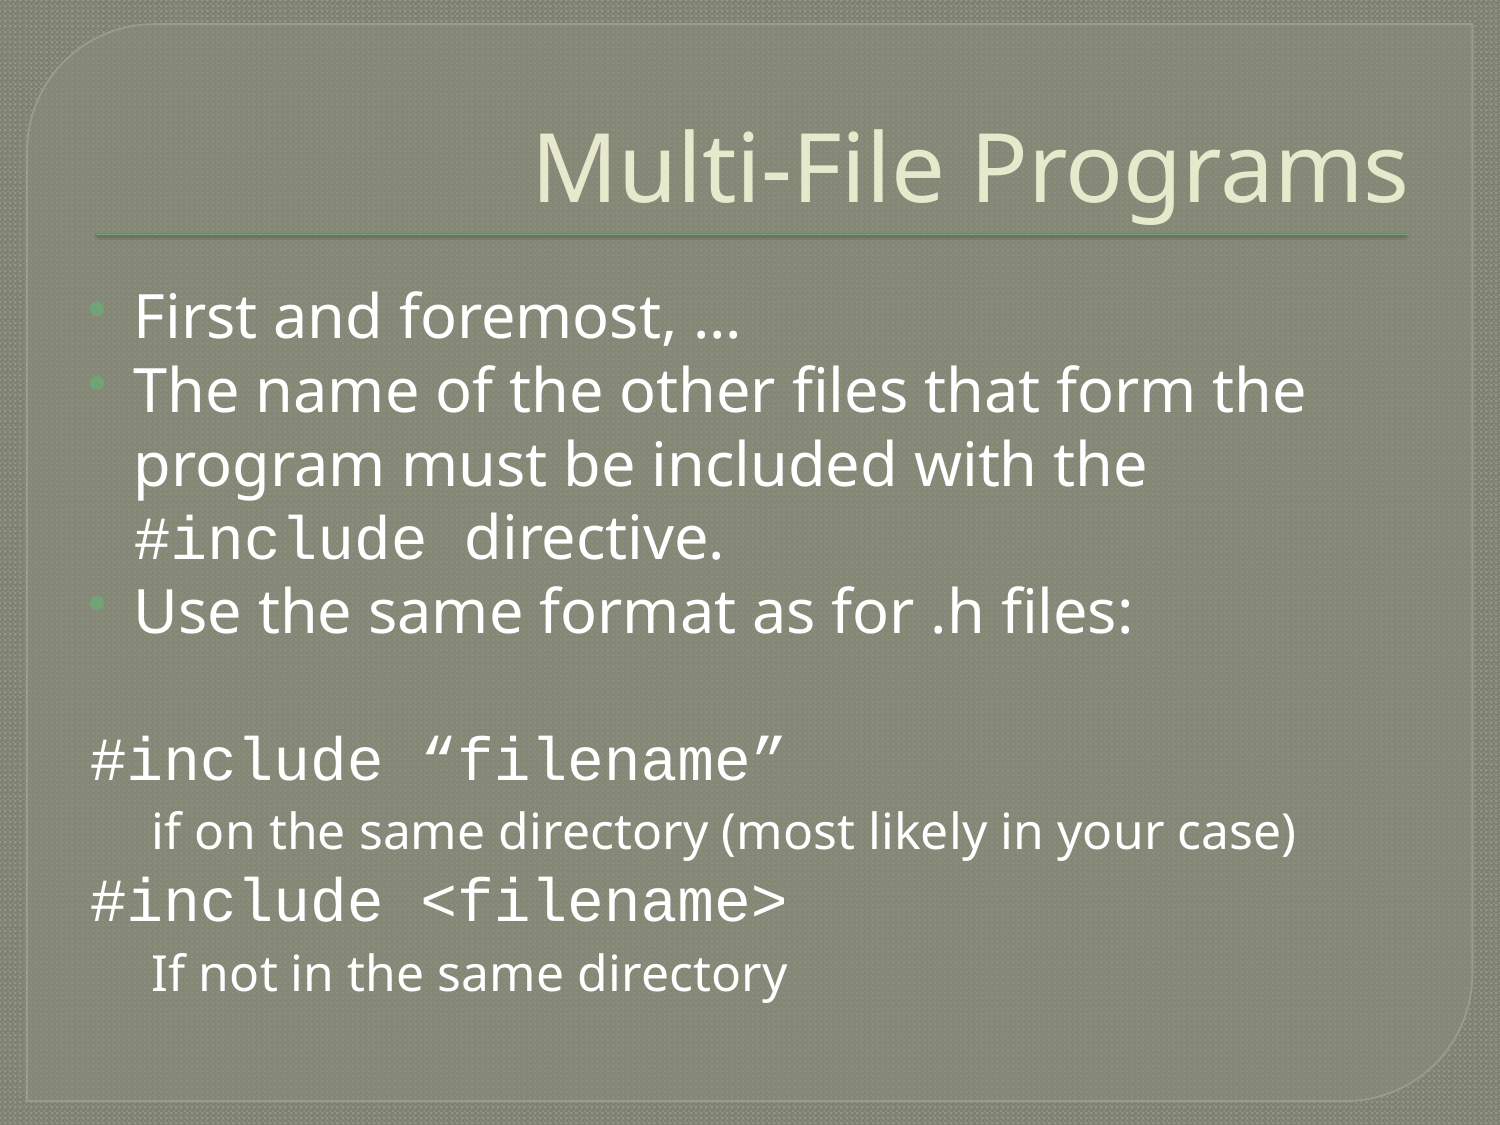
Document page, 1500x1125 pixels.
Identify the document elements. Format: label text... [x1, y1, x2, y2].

title Multi-File Programs [75, 41, 1425, 230]
list First and foremost, … The name of the other files that form the program must be included with the #include directive. Use the same format as for .h files: #include “filename” if on the same directory (most likely in your case) #include <filename> If not in the same directory [75, 270, 1425, 1013]
